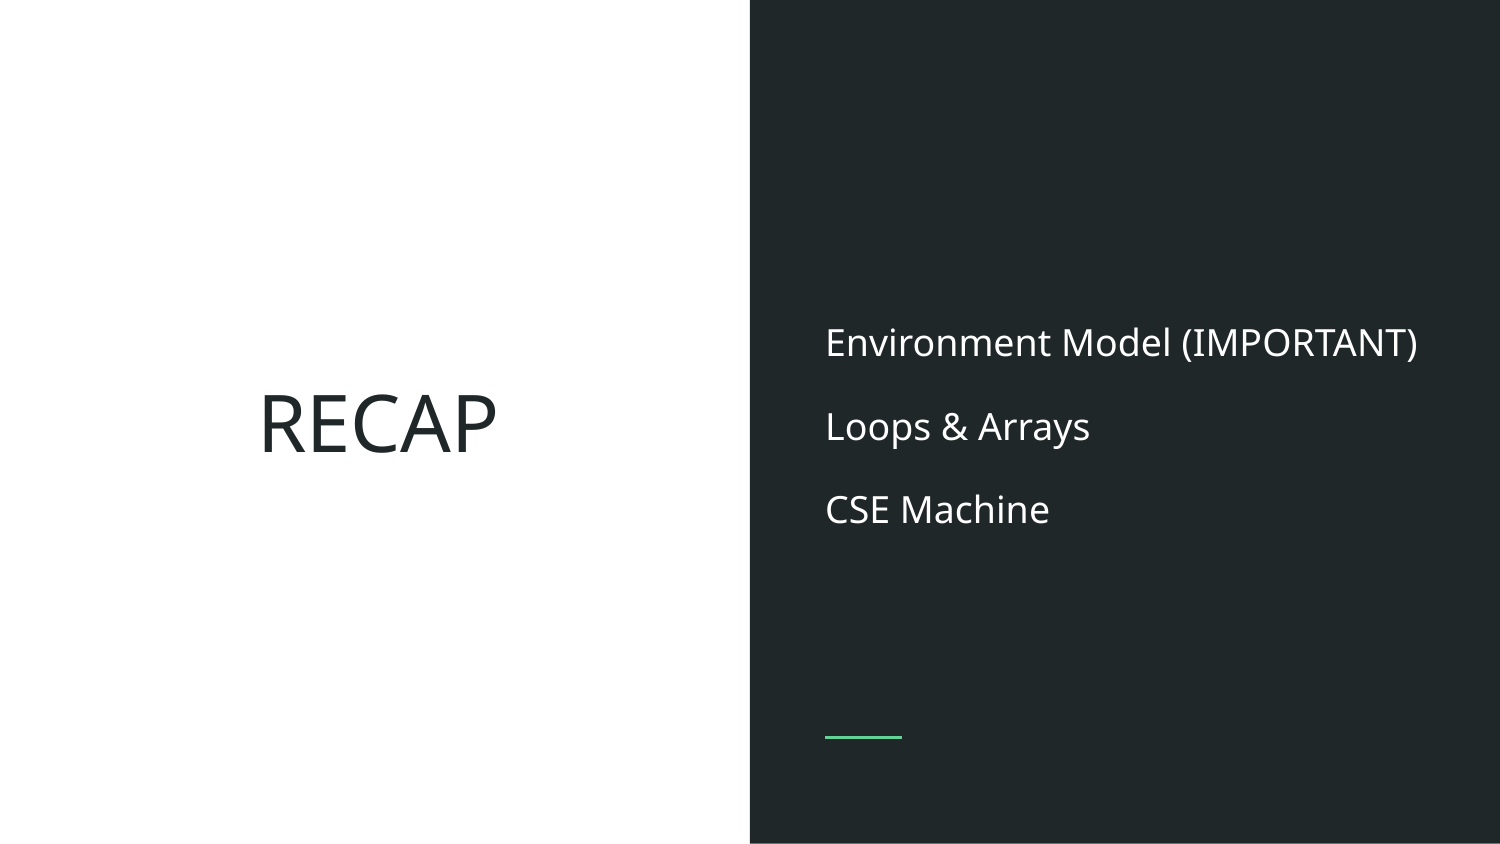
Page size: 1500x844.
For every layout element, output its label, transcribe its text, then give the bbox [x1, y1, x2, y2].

title RECAP [46, 352, 711, 492]
list Environment Model (IMPORTANT) Loops & Arrays CSE Machine [810, 118, 1440, 725]
